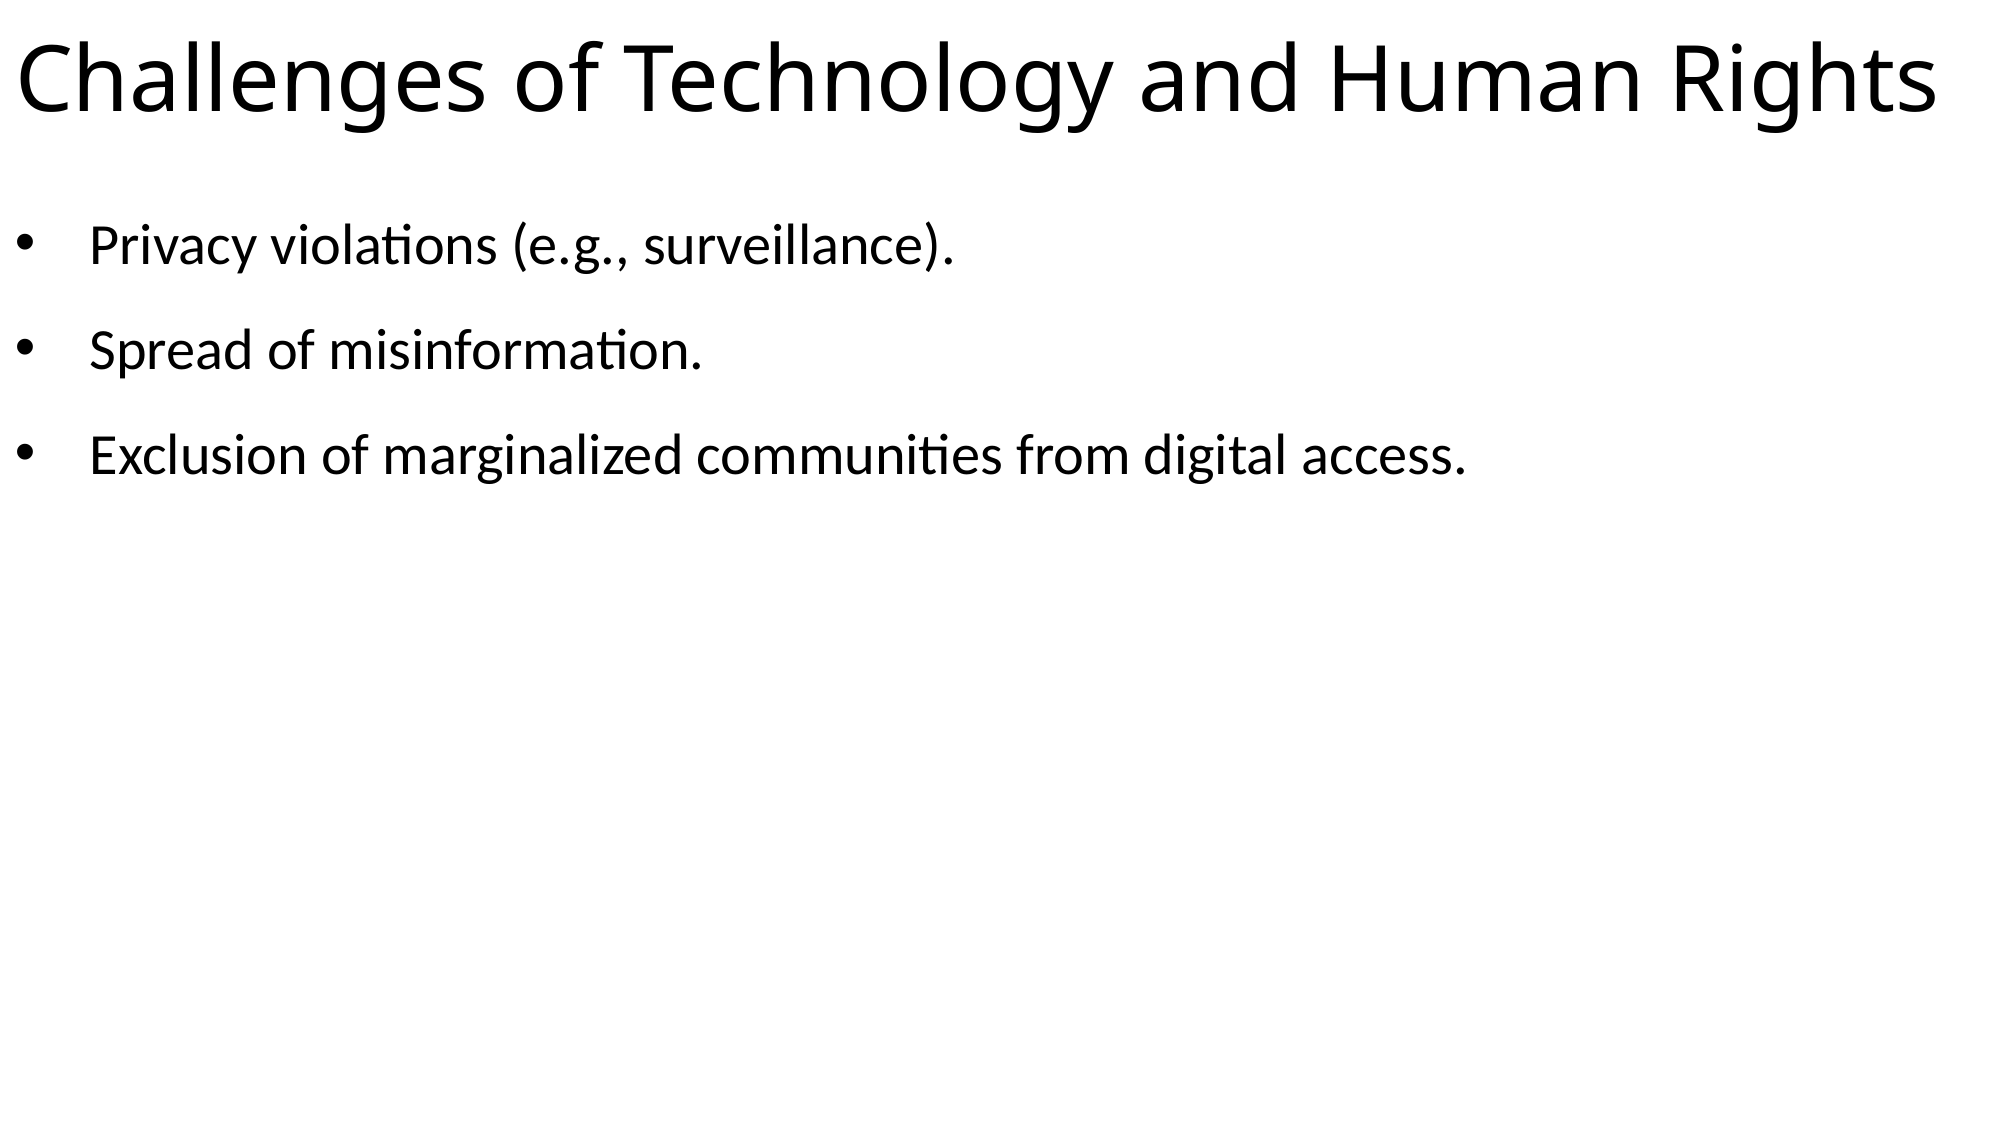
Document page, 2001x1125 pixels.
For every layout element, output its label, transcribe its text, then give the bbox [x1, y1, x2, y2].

title Challenges of Technology and Human Rights [0, 0, 2000, 163]
text_box Privacy violations (e.g., surveillance). Spread of misinformation. Exclusion of marginalized communities from digital access. [0, 163, 2000, 494]
